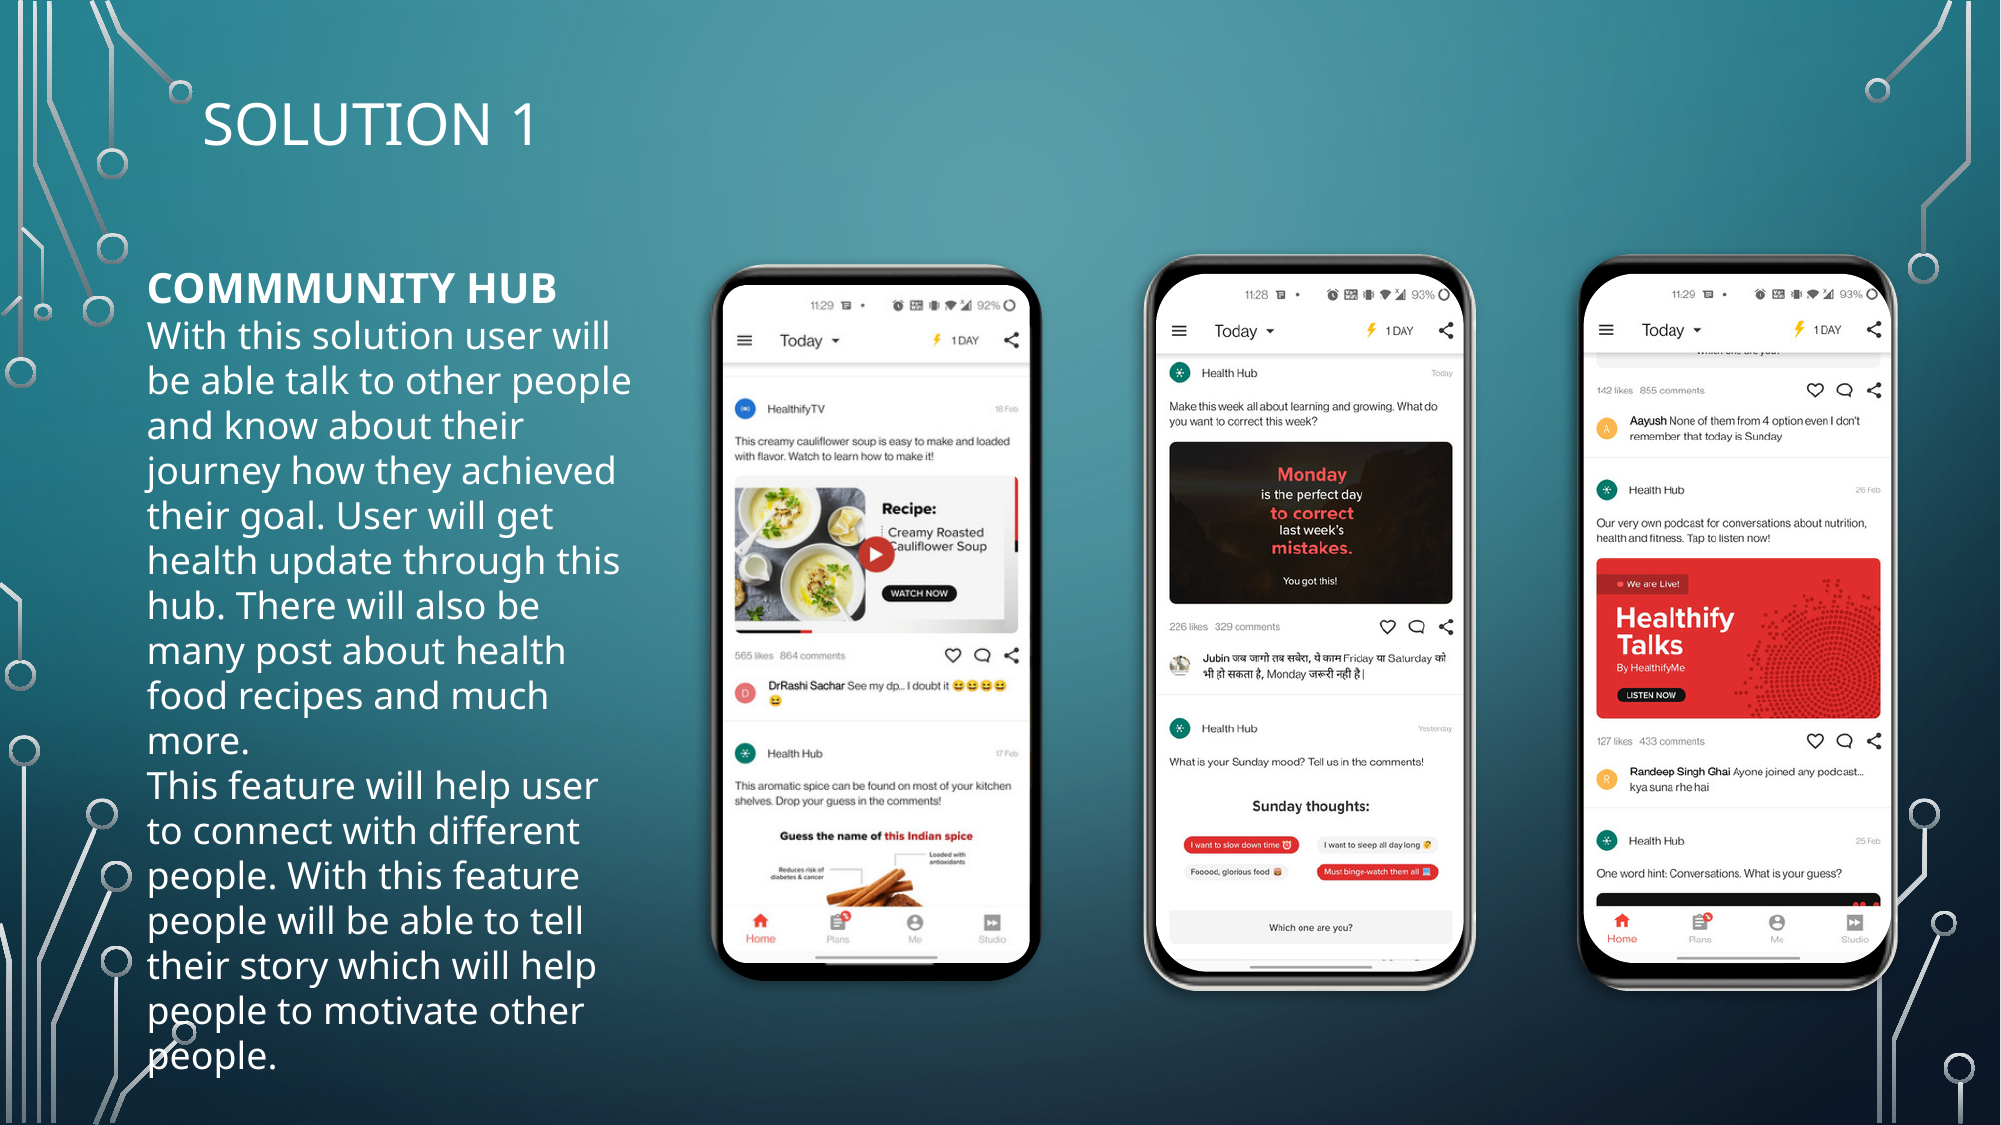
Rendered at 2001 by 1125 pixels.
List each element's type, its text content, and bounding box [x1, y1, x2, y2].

picture [1576, 254, 1898, 992]
title Solution 1 [187, 101, 1813, 153]
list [1143, 254, 1477, 992]
picture [1155, 273, 1464, 972]
text_box COMMMUNITY HUB With this solution user will be able talk to other people and know about their journey how they achieved their goal. User will get health update through this hub. There will also be many post about health food recipes and much more. This feature will help user to connect with different people. With this feature people will be able to tell their story which will help people to motivate other people. [131, 254, 660, 1085]
picture [709, 264, 1043, 982]
